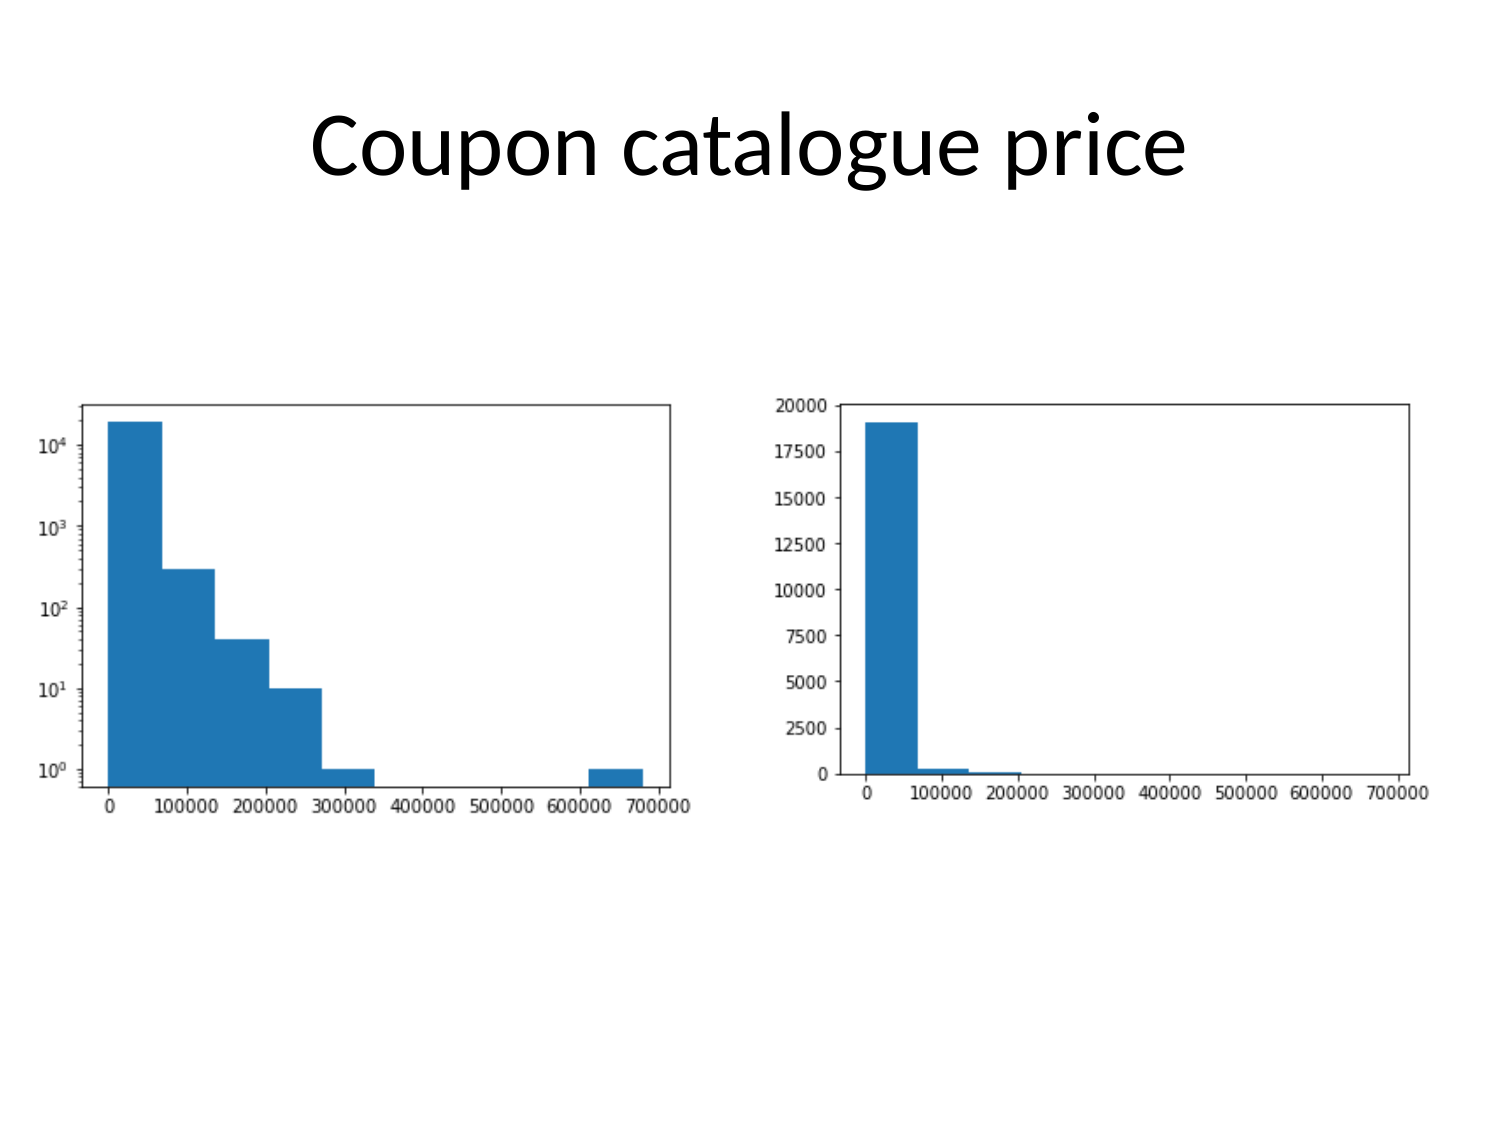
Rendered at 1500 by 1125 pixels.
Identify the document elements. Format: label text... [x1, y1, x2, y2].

picture [24, 387, 703, 829]
picture [762, 387, 1442, 815]
title Coupon catalogue price [75, 45, 1425, 233]
